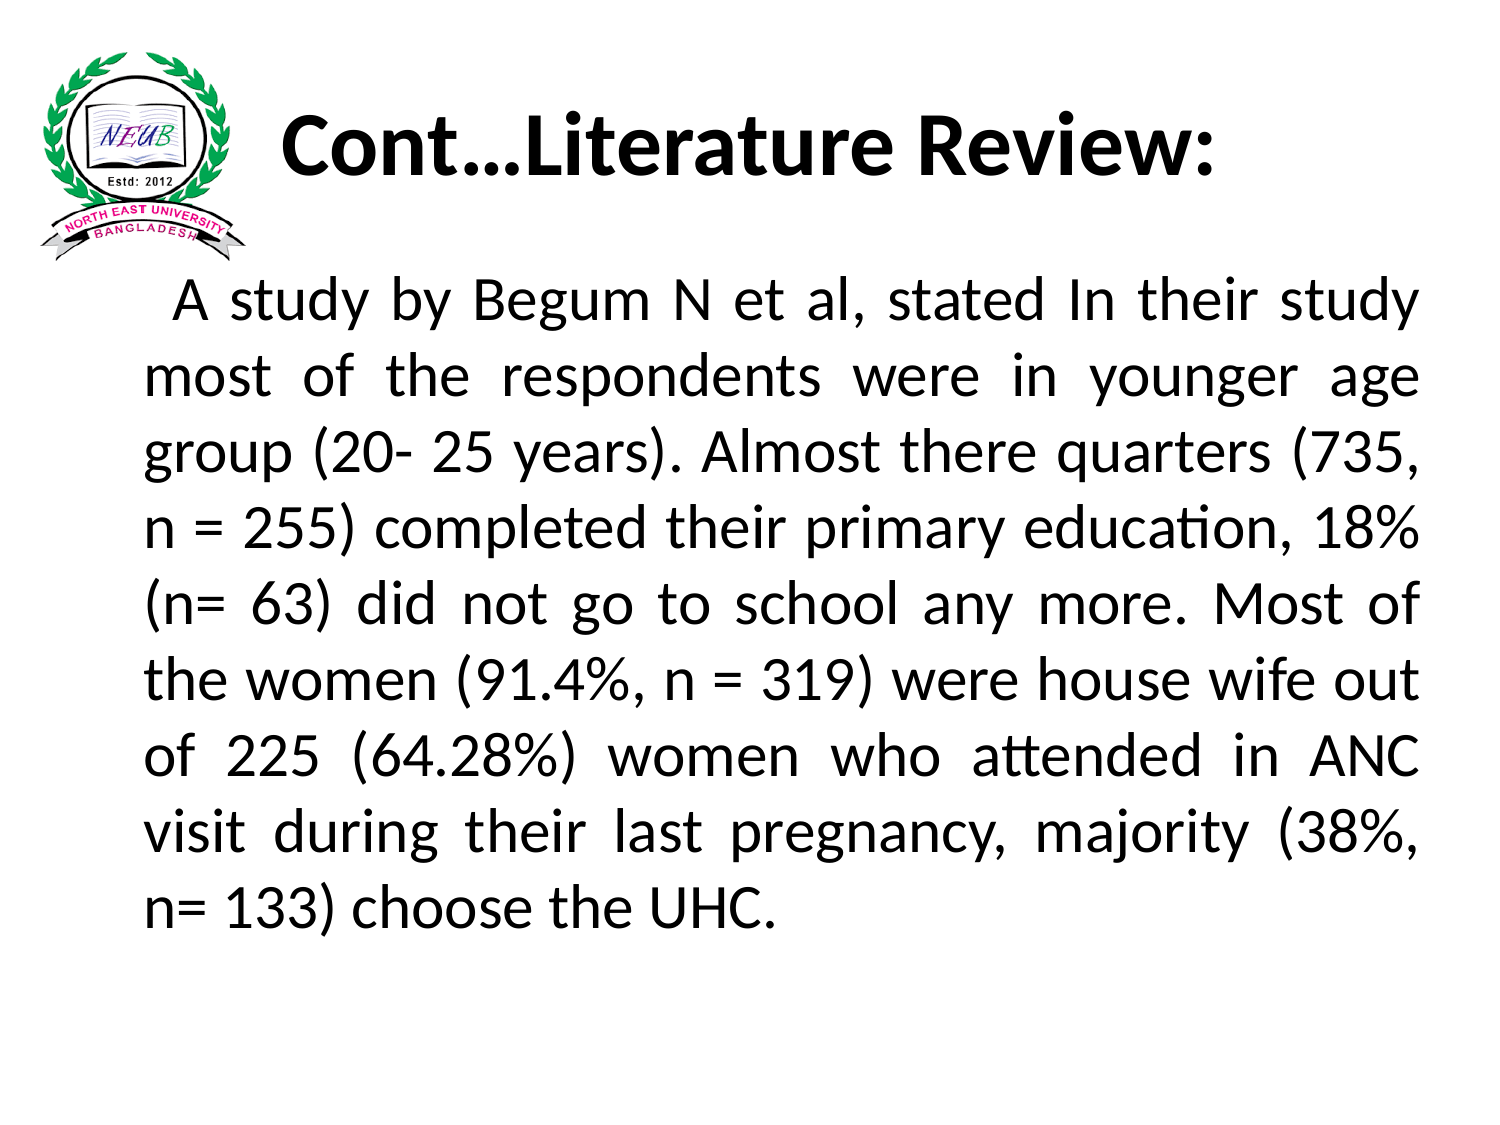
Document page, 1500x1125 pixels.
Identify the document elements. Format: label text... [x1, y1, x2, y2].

title Cont…Literature Review: [75, 45, 1425, 233]
list A study by Begum N et al, stated In their study most of the respondents were in younger age group (20- 25 years). Almost there quarters (735, n = 255) completed their primary education, 18% (n= 63) did not go to school any more. Most of the women (91.4%, n = 319) were house wife out of 225 (64.28%) women who attended in ANC visit during their last pregnancy, majority (38%, n= 133) choose the UHC. [75, 249, 1438, 1025]
picture [37, 49, 251, 263]
